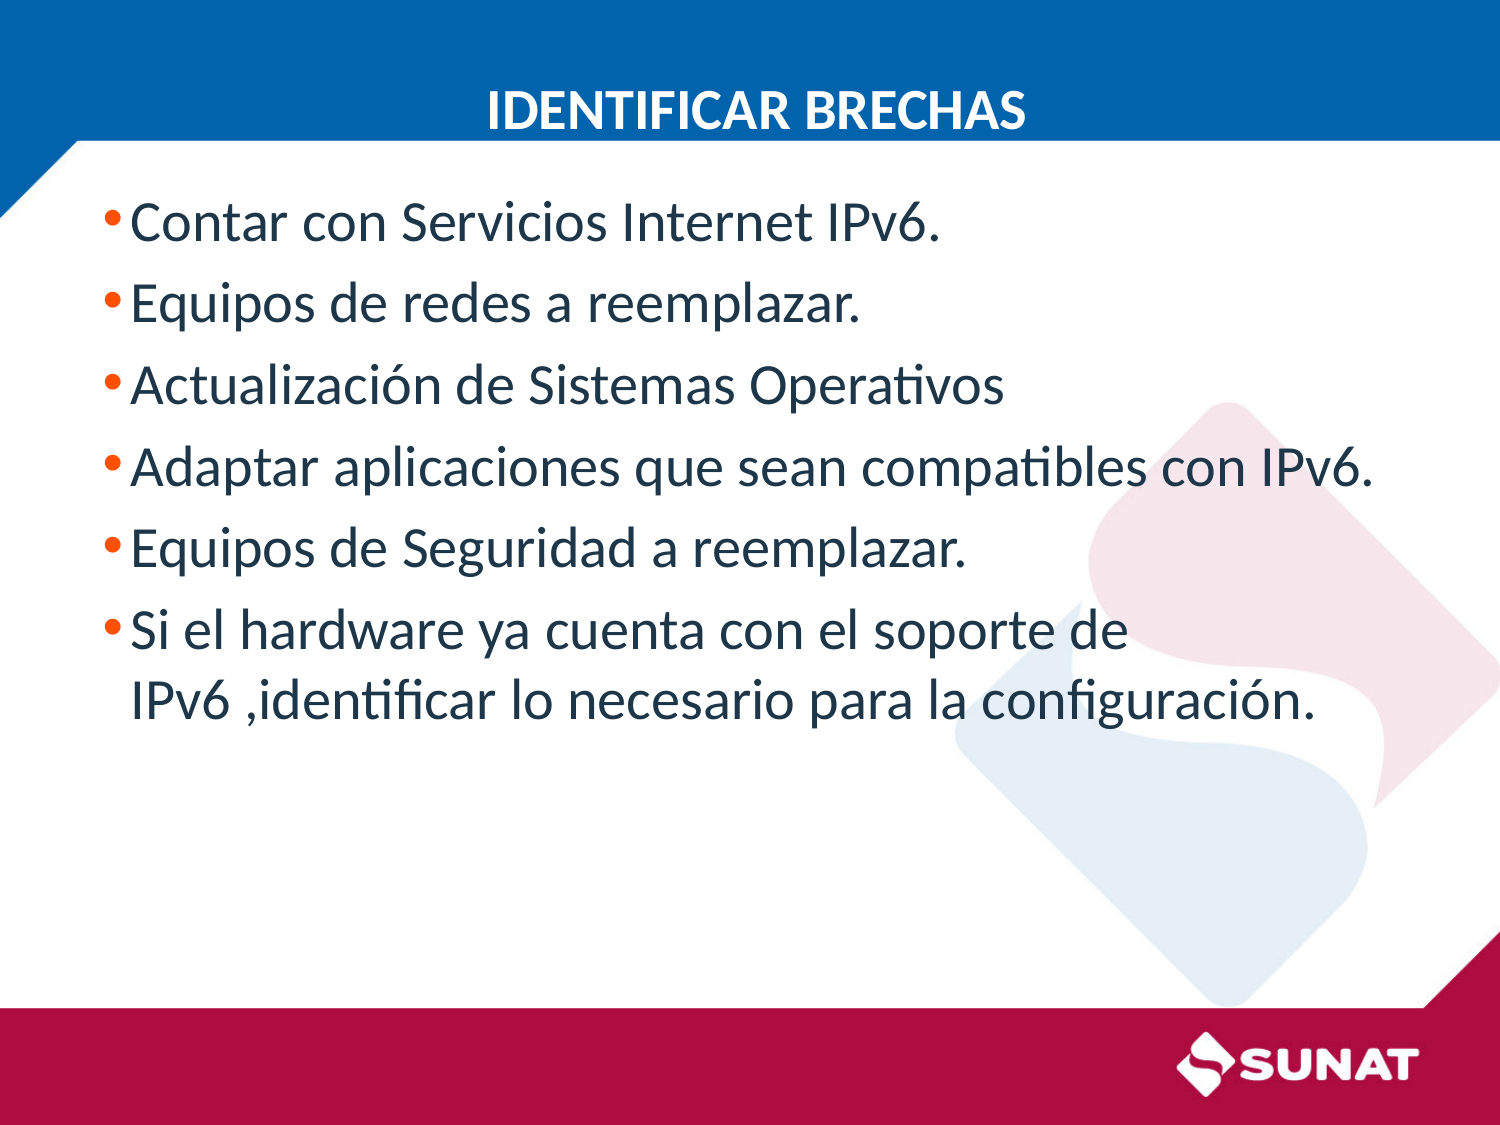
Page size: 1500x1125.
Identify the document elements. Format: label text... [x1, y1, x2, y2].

title IDENTIFICAR BRECHAS [88, 42, 1440, 100]
list Contar con Servicios Internet IPv6. Equipos de redes a reemplazar. Actualización de Sistemas Operativos Adaptar aplicaciones que sean compatibles con IPv6. Equipos de Seguridad a reemplazar. Si el hardware ya cuenta con el soporte de IPv6 ,identificar lo necesario para la configuración. [87, 174, 1413, 950]
picture [0, 0, 1500, 1125]
